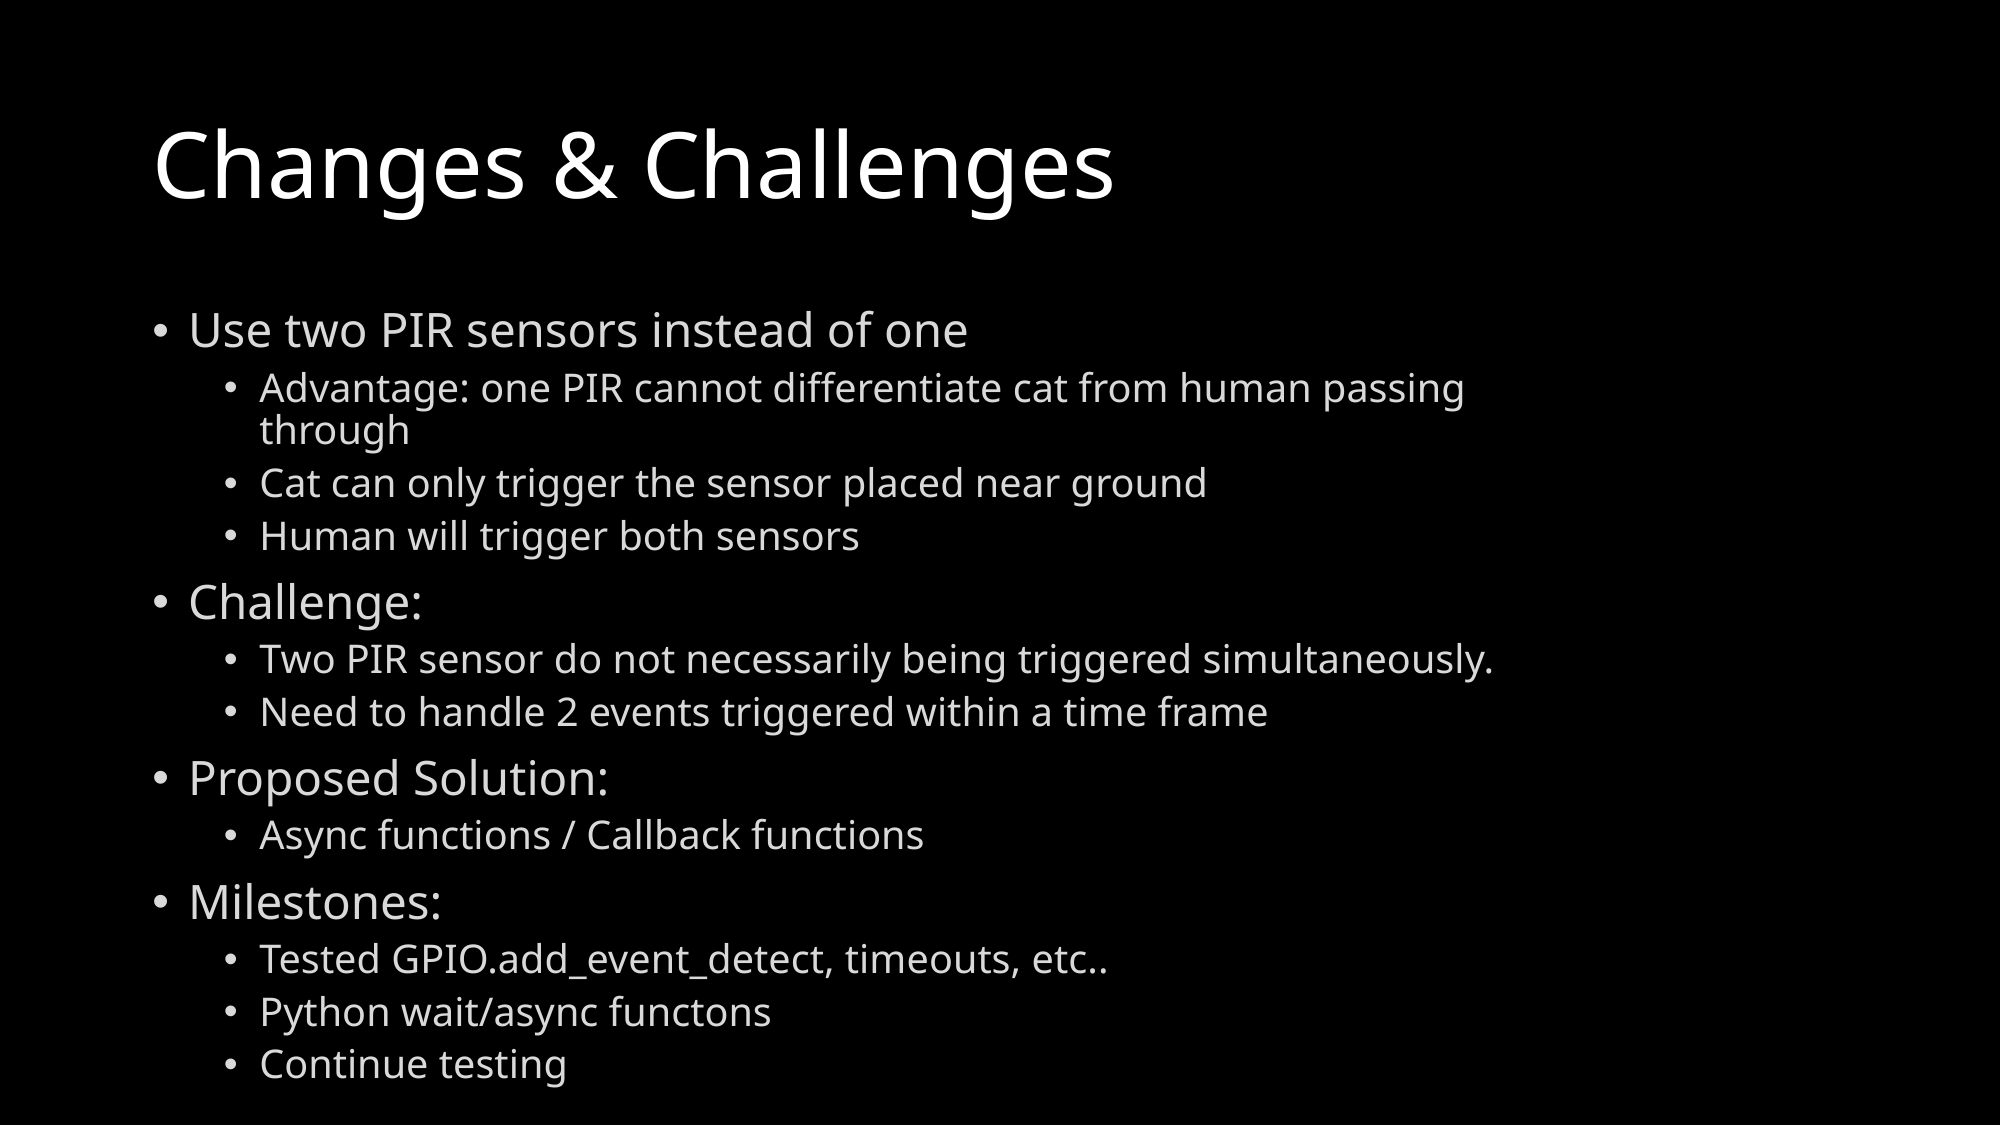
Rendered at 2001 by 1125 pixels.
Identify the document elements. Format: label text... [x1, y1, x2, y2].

title Changes & Challenges [137, 59, 1863, 278]
list Use two PIR sensors instead of one Advantage: one PIR cannot differentiate cat from human passing through Cat can only trigger the sensor placed near ground Human will trigger both sensors Challenge: Two PIR sensor do not necessarily being triggered simultaneously. Need to handle 2 events triggered within a time frame Proposed Solution: Async functions / Callback functions Milestones: Tested GPIO.add_event_detect, timeouts, etc.. Python wait/async functons Continue testing [137, 299, 1628, 1101]
